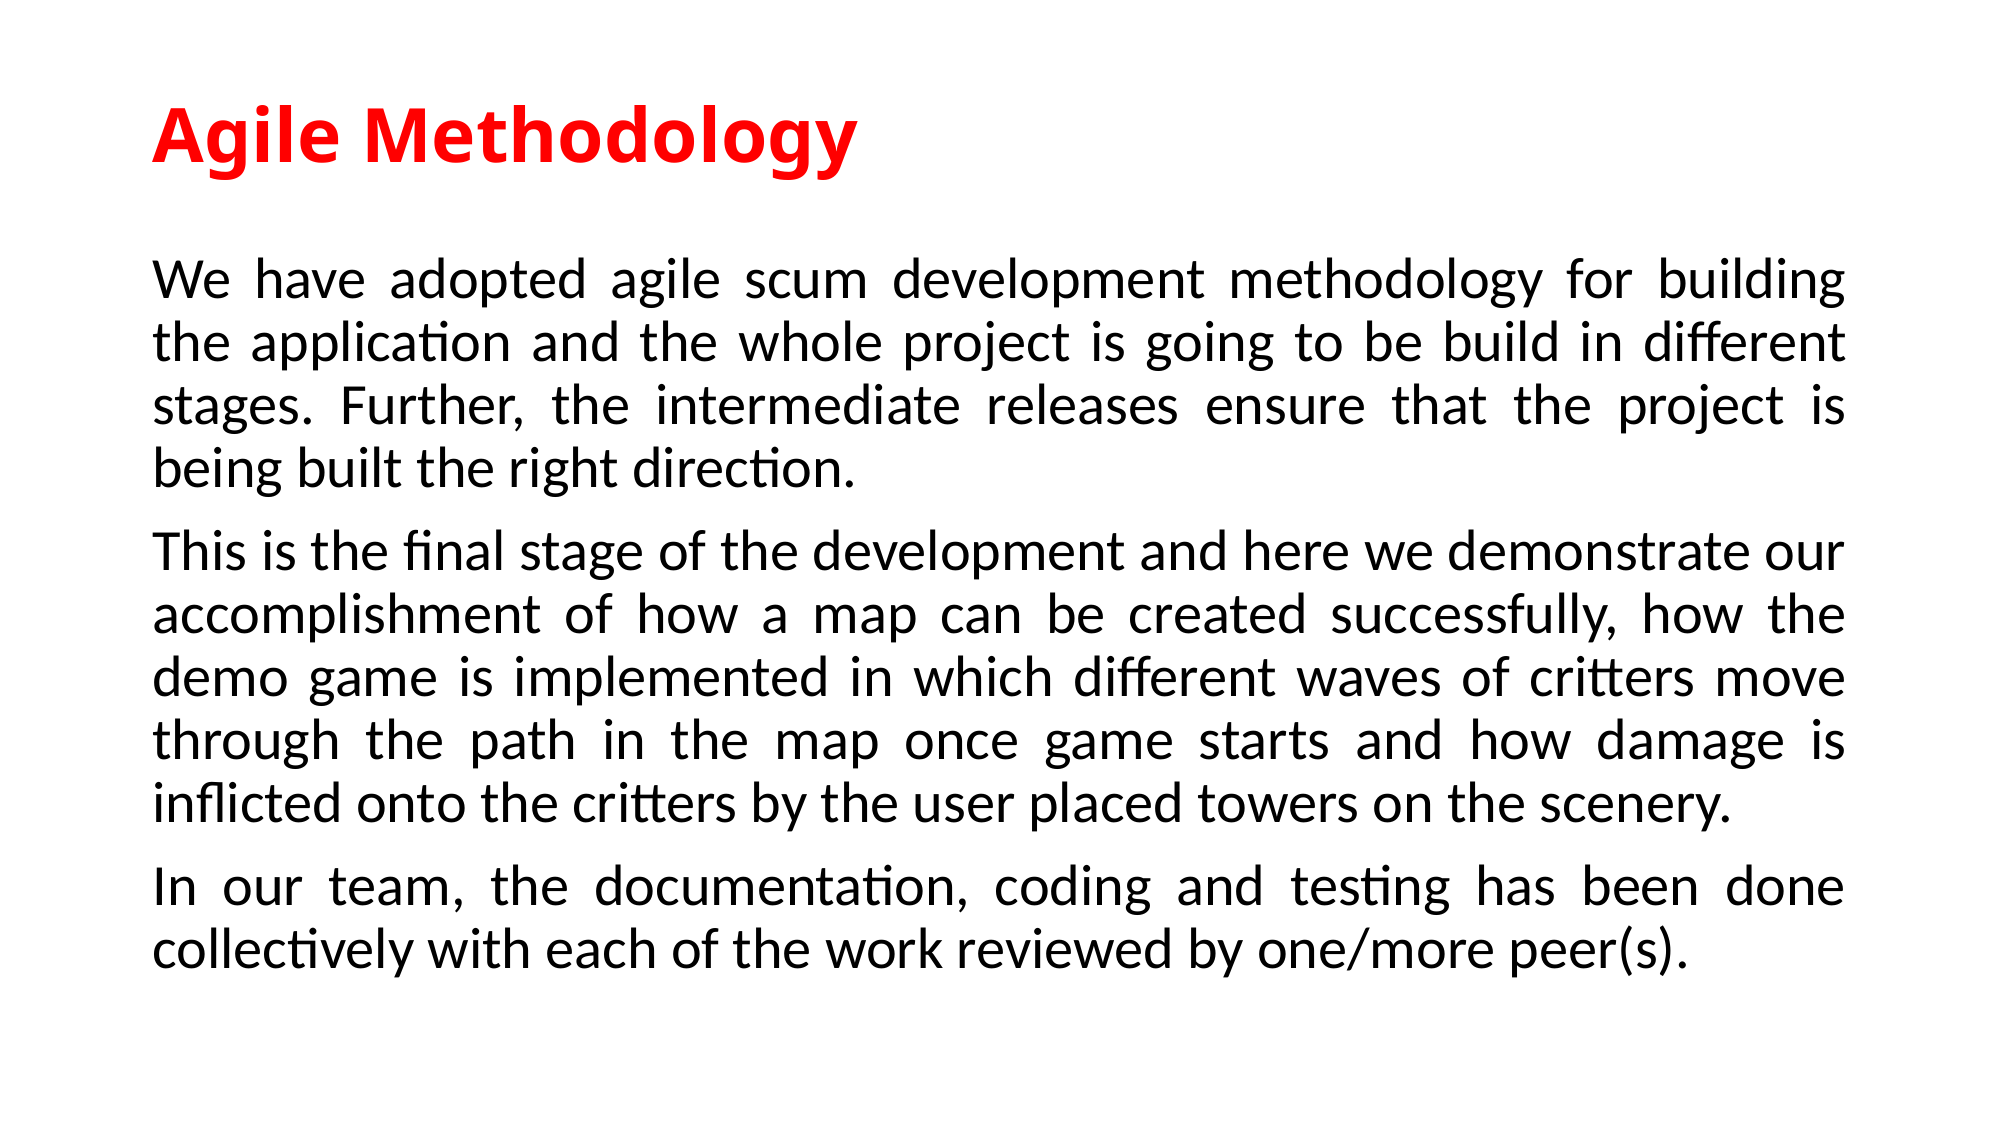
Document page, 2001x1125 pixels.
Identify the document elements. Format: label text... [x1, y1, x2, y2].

list We have adopted agile scum development methodology for building the application and the whole project is going to be build in different stages. Further, the intermediate releases ensure that the project is being built the right direction. This is the final stage of the development and here we demonstrate our accomplishment of how a map can be created successfully, how the demo game is implemented in which different waves of critters move through the path in the map once game starts and how damage is inflicted onto the critters by the user placed towers on the scenery. In our team, the documentation, coding and testing has been done collectively with each of the work reviewed by one/more peer(s). [137, 240, 1863, 1014]
title Agile Methodology [137, 59, 1863, 218]
